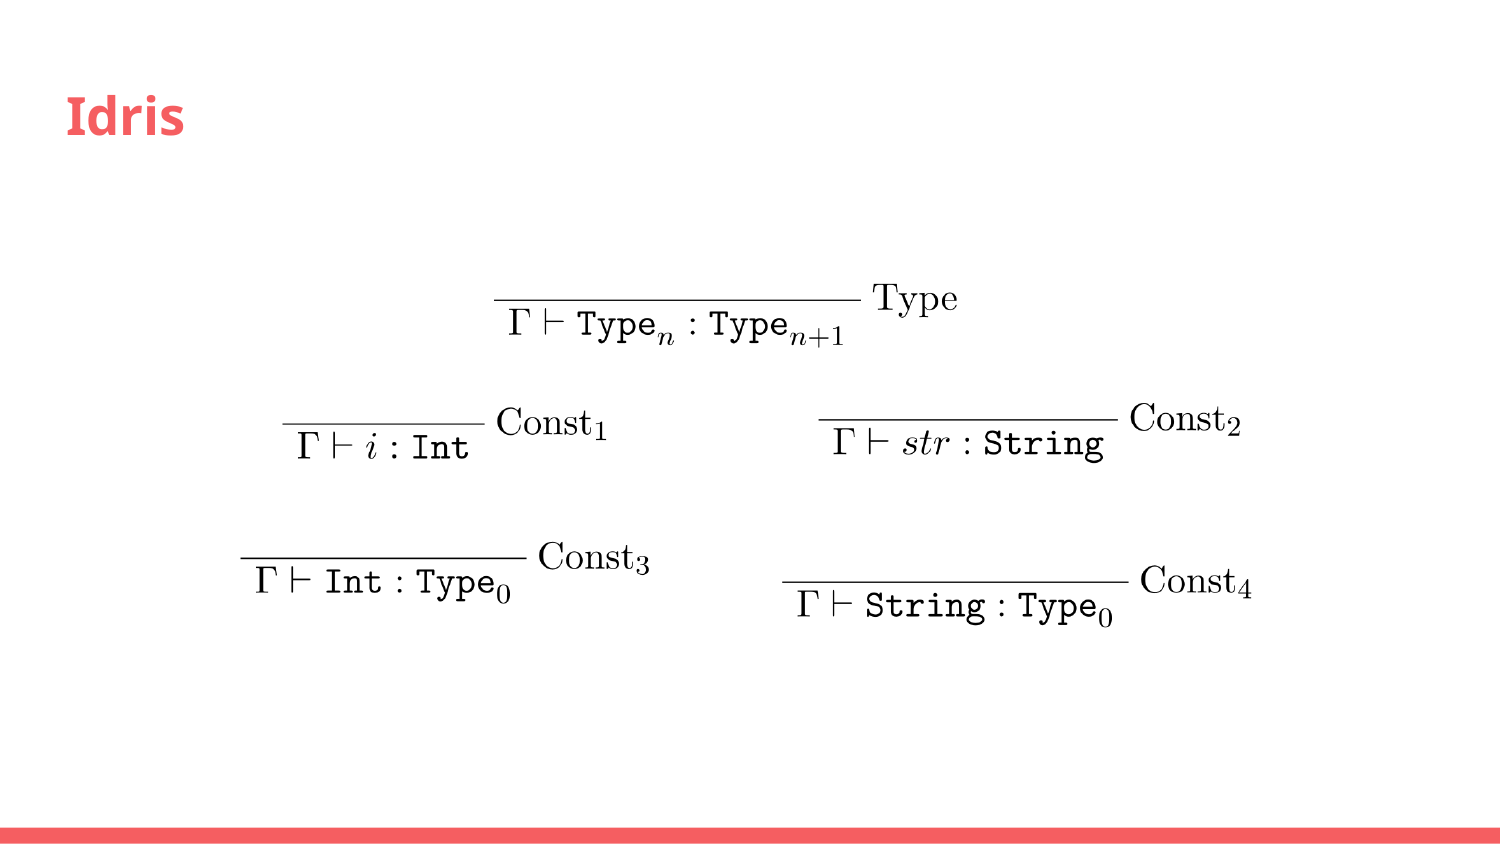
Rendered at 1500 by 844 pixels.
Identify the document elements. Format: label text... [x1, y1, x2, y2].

picture [176, 227, 1324, 706]
title Idris [51, 64, 1449, 167]
